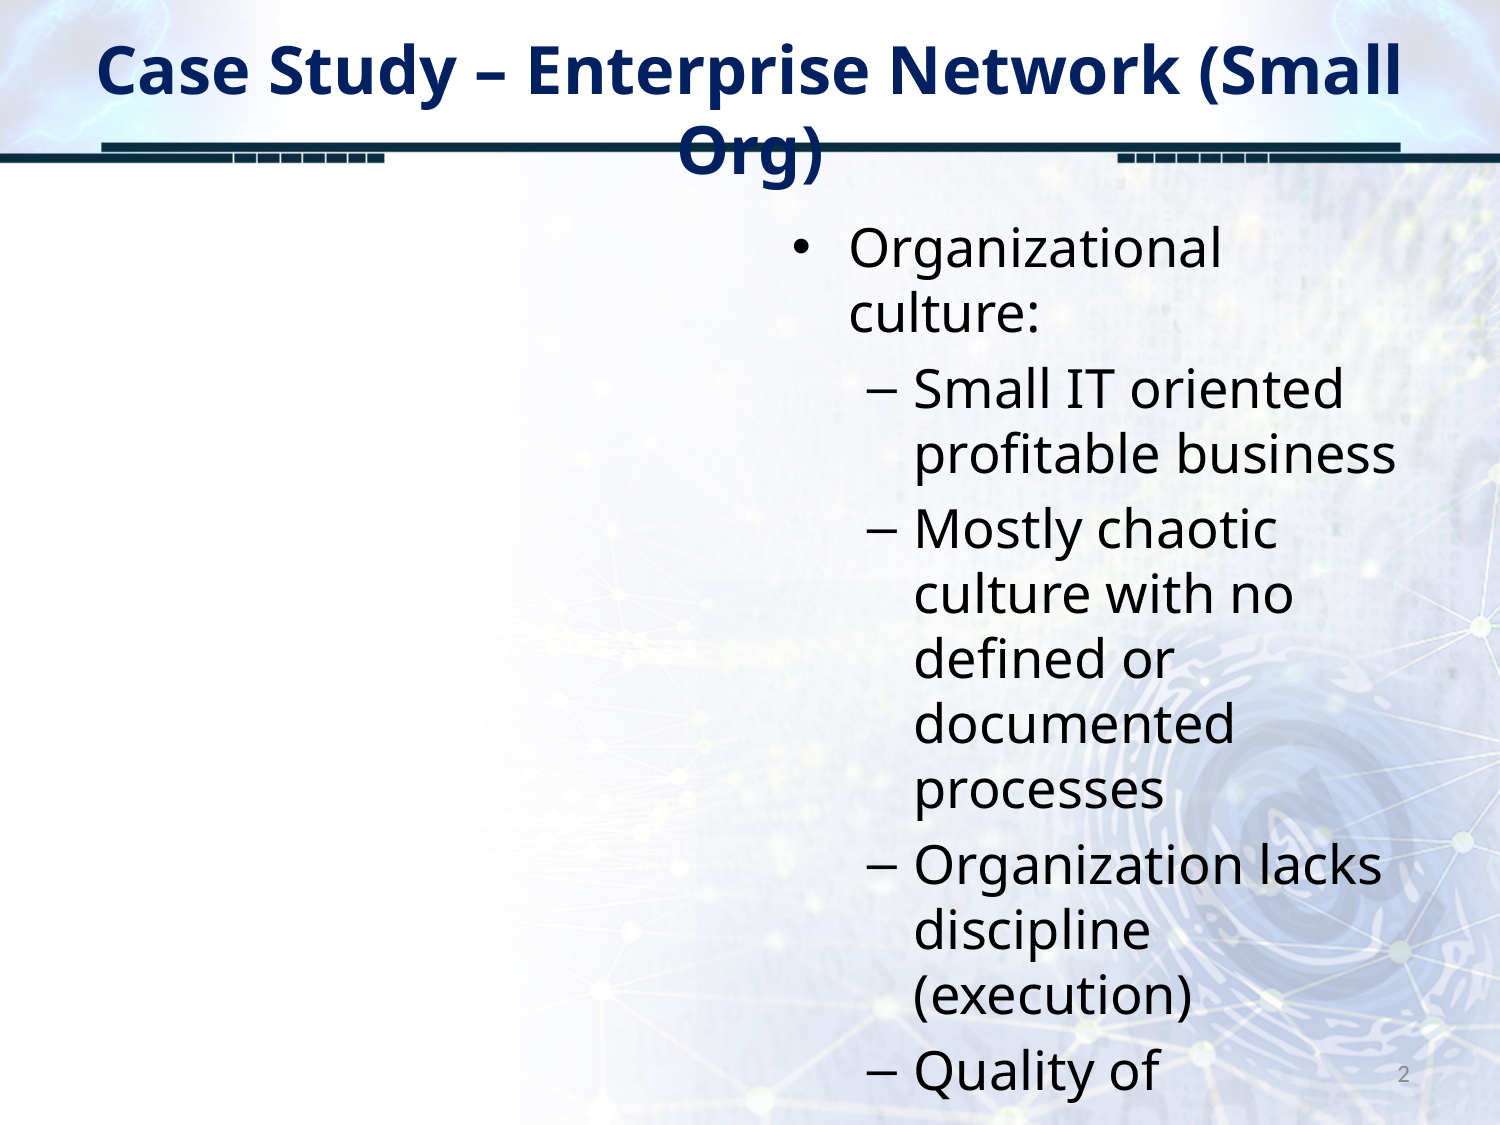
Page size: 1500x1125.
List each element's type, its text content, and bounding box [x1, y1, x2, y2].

picture [0, 0, 1500, 1125]
list Organizational culture: Small IT oriented profitable business Mostly chaotic culture with no defined or documented processes Organization lacks discipline (execution) Quality of resources: average [776, 205, 1432, 1023]
title Case Study – Enterprise Network (Small Org) [75, 34, 1425, 182]
slide_number 2 [1074, 1042, 1425, 1103]
